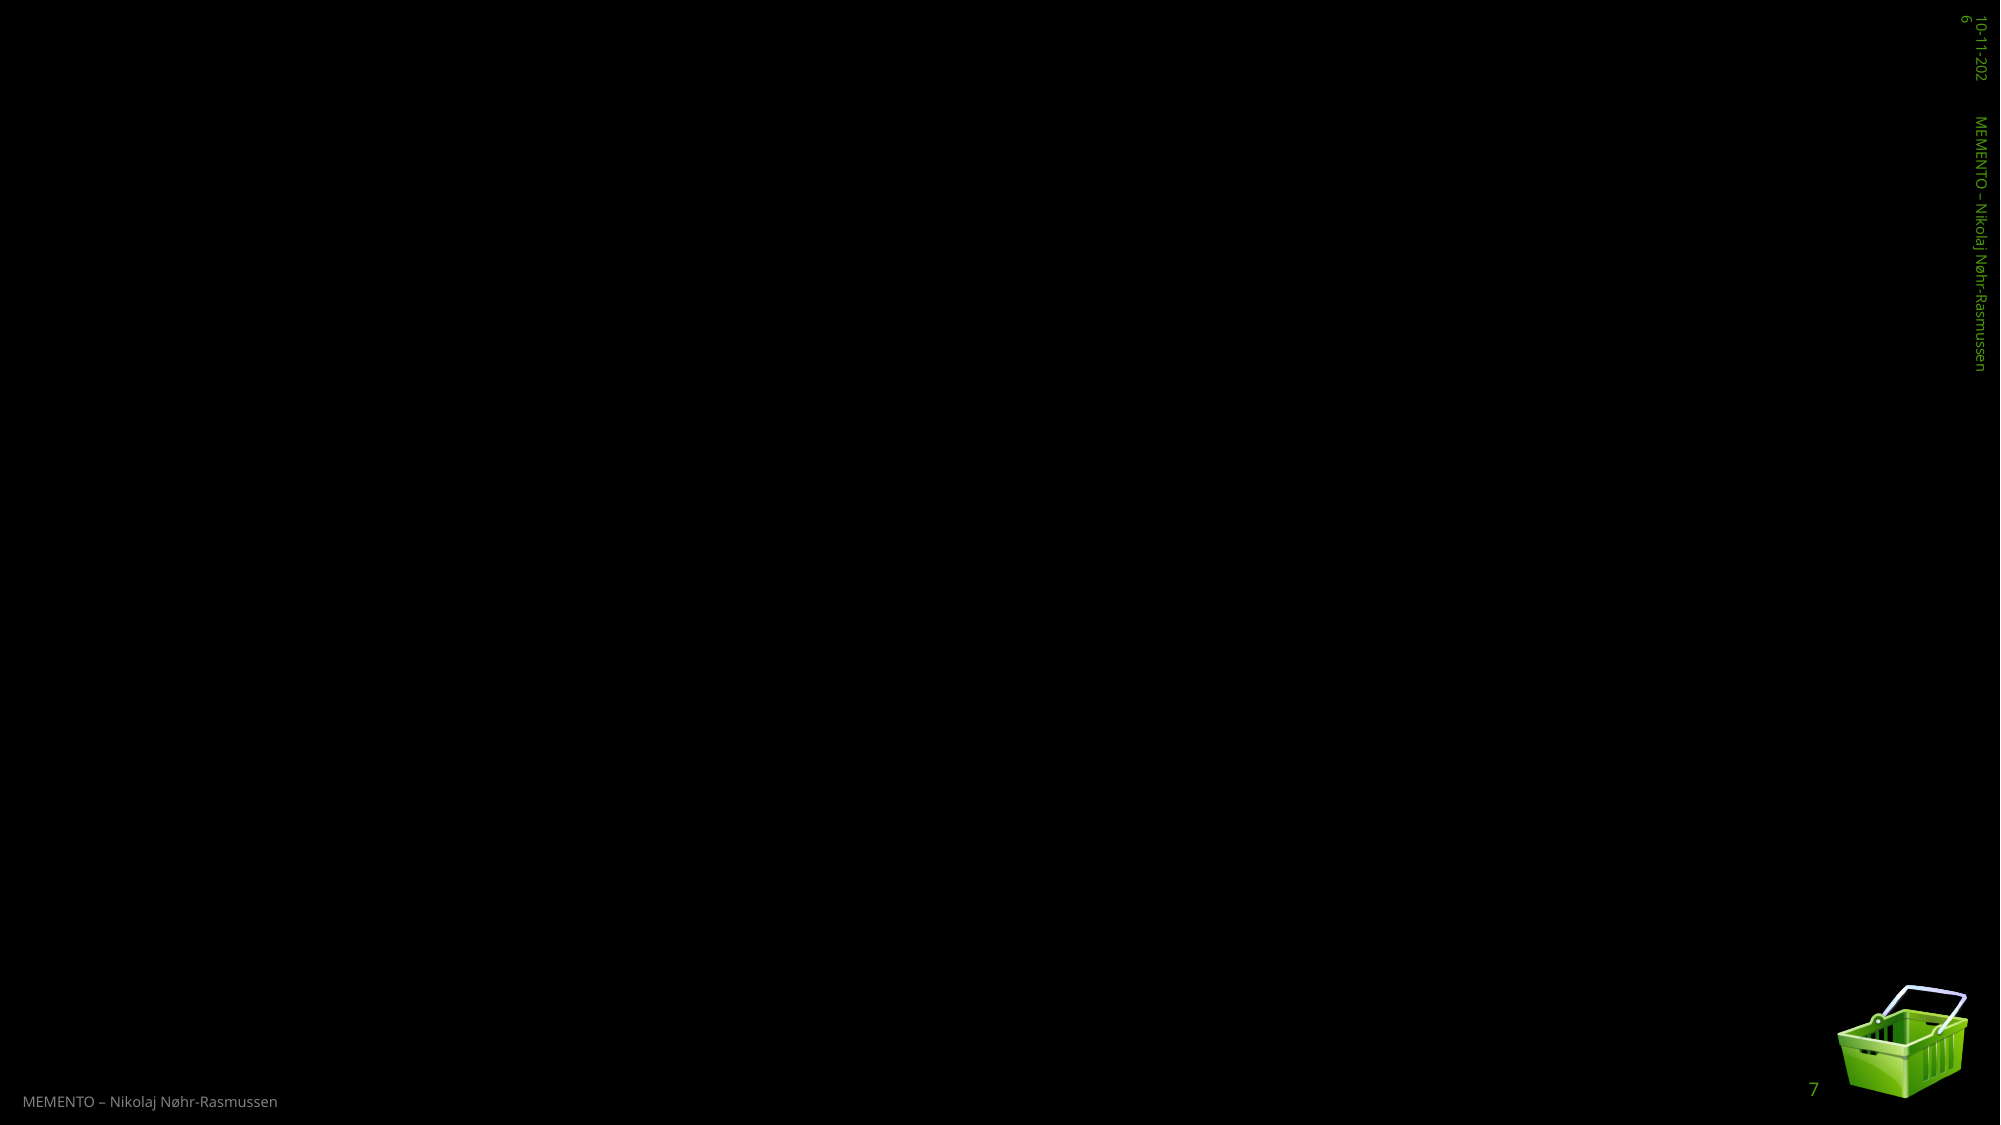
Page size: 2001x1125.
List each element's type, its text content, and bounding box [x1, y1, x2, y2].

footer MEMENTO – Nikolaj Nøhr-Rasmussen [1961, 101, 2000, 666]
slide_number 7 [1384, 1060, 1835, 1121]
picture [1834, 967, 2000, 1104]
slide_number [1961, 0, 2000, 101]
